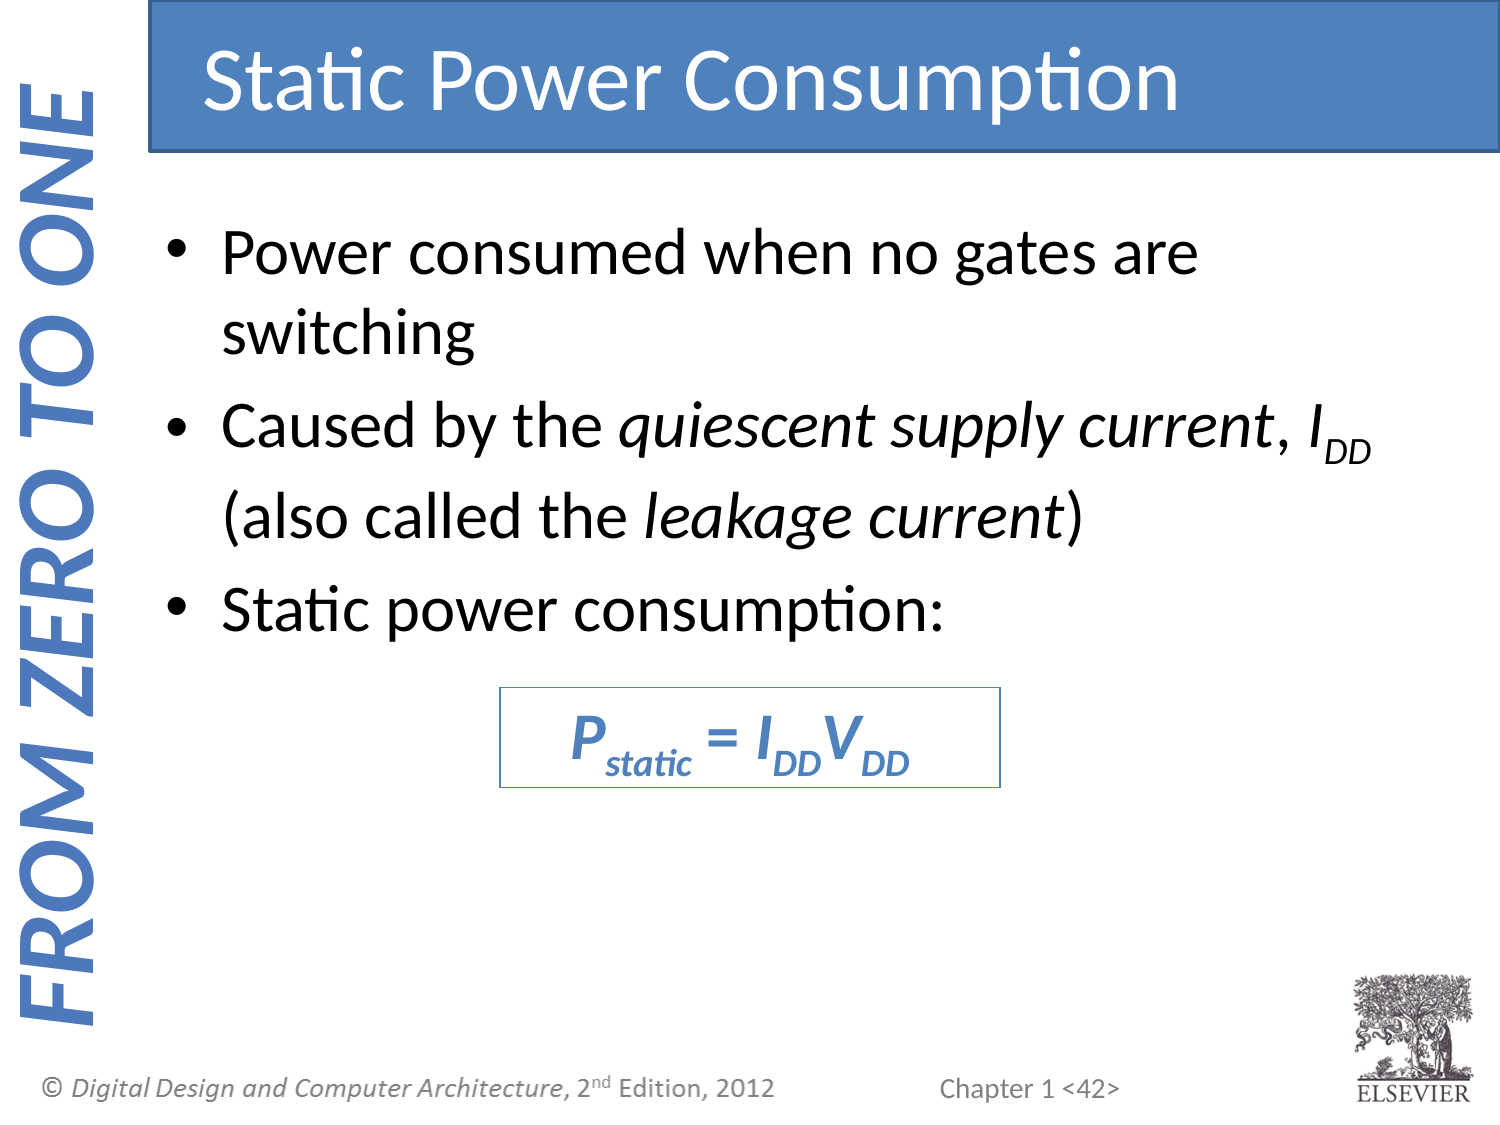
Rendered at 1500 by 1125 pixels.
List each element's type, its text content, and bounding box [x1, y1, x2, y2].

text_box Static Power Consumption [187, 11, 1488, 136]
picture [0, 0, 1500, 1125]
text_box [500, 687, 1000, 788]
list Power consumed when no gates are switching Caused by the quiescent supply current, IDD (also called the leakage current) Static power consumption: Pstatic = IDDVDD [149, 199, 1426, 1063]
